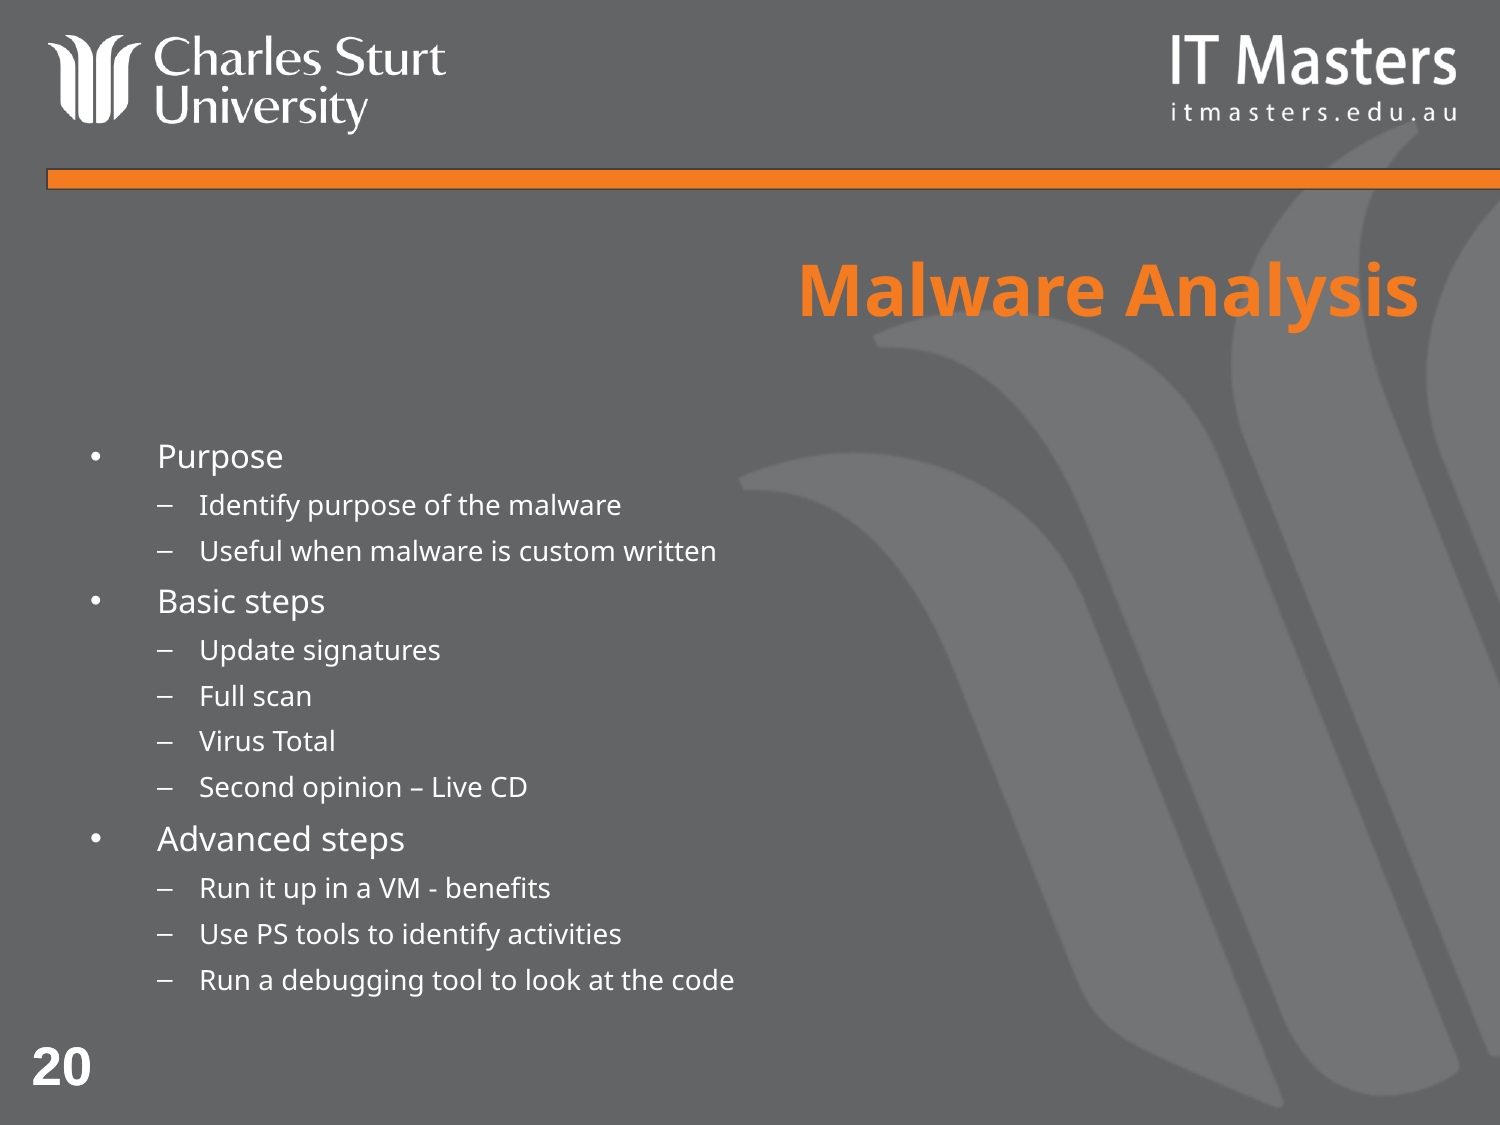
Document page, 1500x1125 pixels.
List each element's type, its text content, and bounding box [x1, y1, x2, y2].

title Malware Analysis [76, 219, 1435, 339]
list Purpose Identify purpose of the malware Useful when malware is custom written Basic steps Update signatures Full scan Virus Total Second opinion – Live CD Advanced steps Run it up in a VM - benefits Use PS tools to identify activities Run a debugging tool to look at the code [75, 420, 1425, 1005]
picture [0, 0, 1500, 1125]
